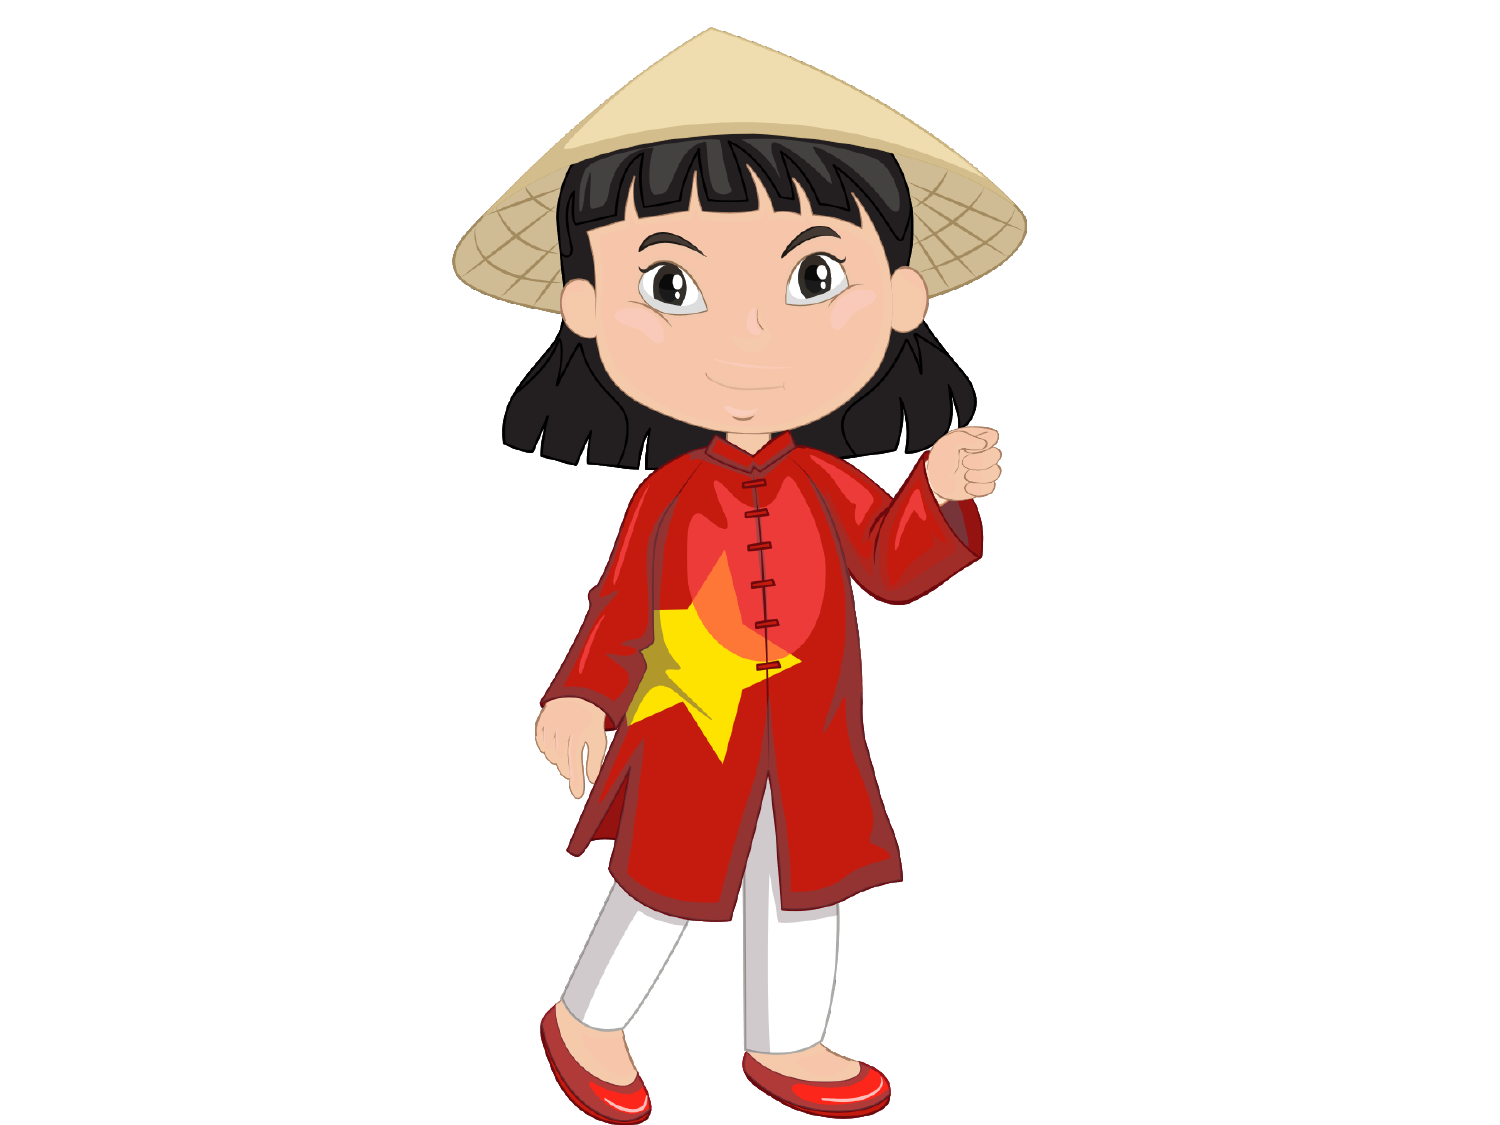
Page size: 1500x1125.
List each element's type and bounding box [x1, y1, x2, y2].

picture [452, 27, 1027, 1125]
